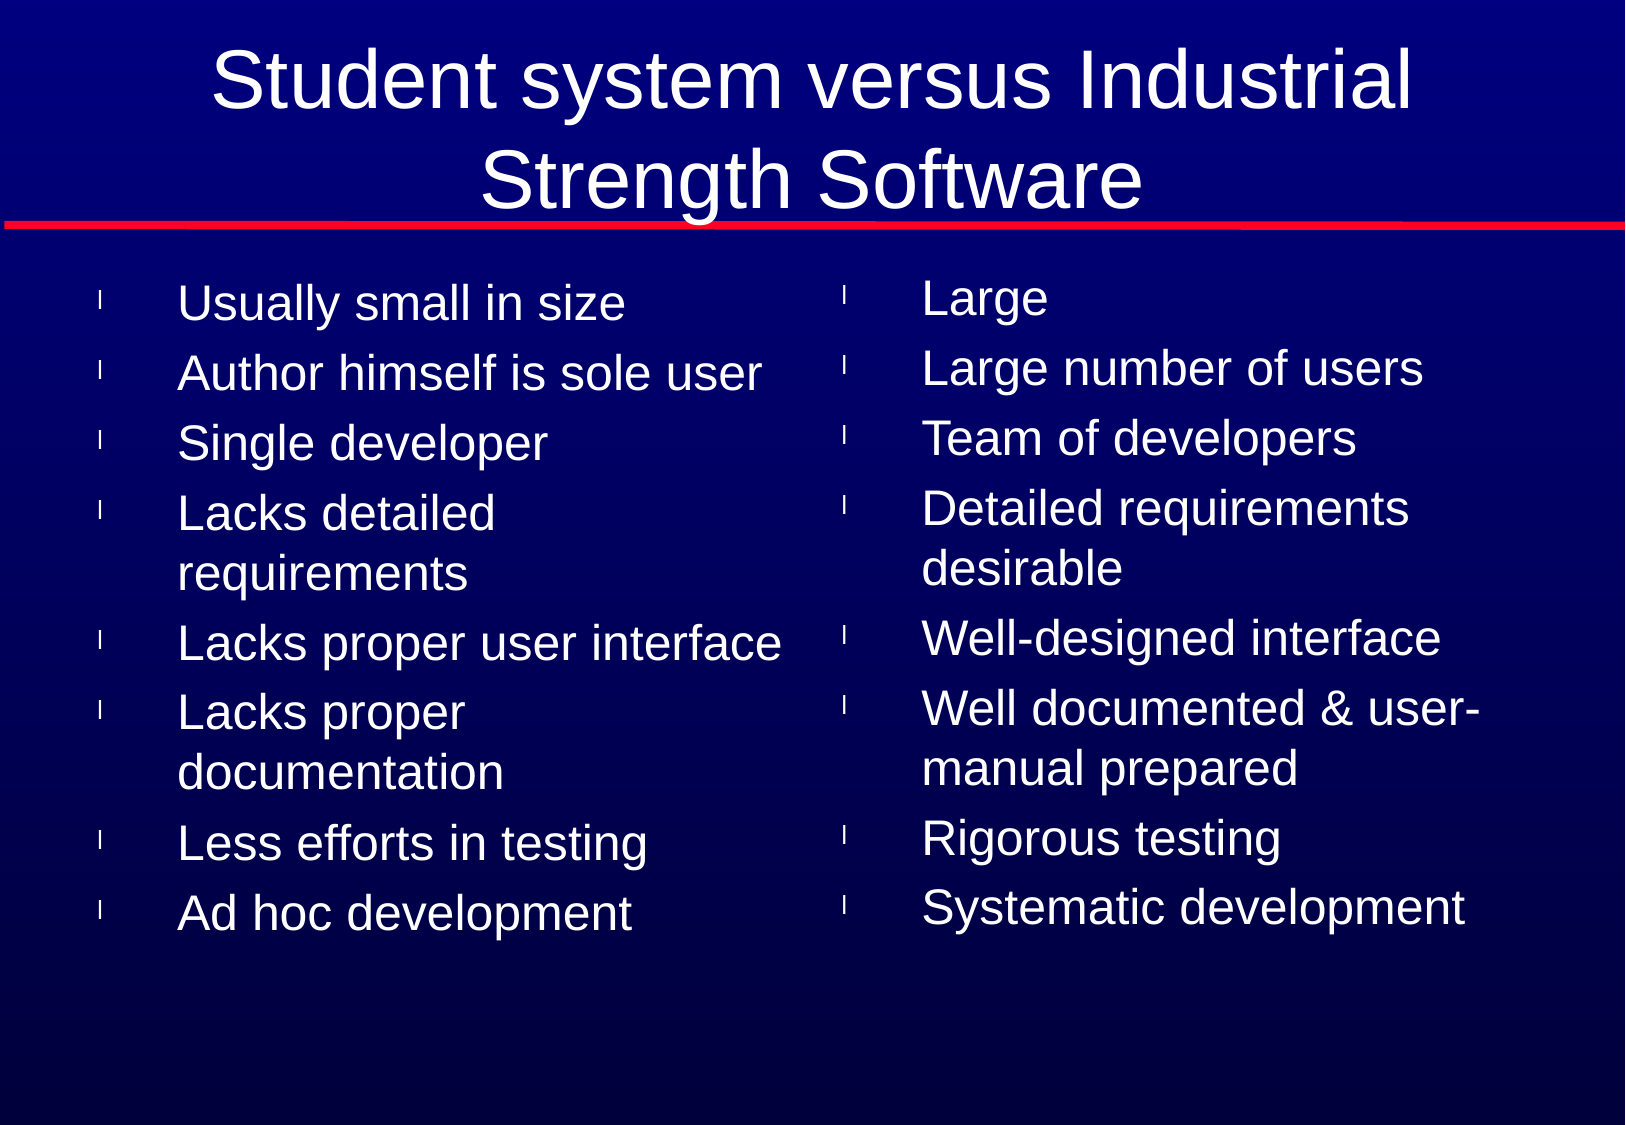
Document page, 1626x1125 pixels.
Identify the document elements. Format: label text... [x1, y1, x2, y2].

title Student system versus Industrial Strength Software [80, 44, 1545, 234]
list Usually small in size Author himself is sole user Single developer Lacks detailed requirements Lacks proper user interface Lacks proper documentation Less efforts in testing Ad hoc development [80, 261, 814, 981]
list Large Large number of users Team of developers Detailed requirements desirable Well-designed interface Well documented & user-manual prepared Rigorous testing Systematic development [824, 257, 1545, 976]
